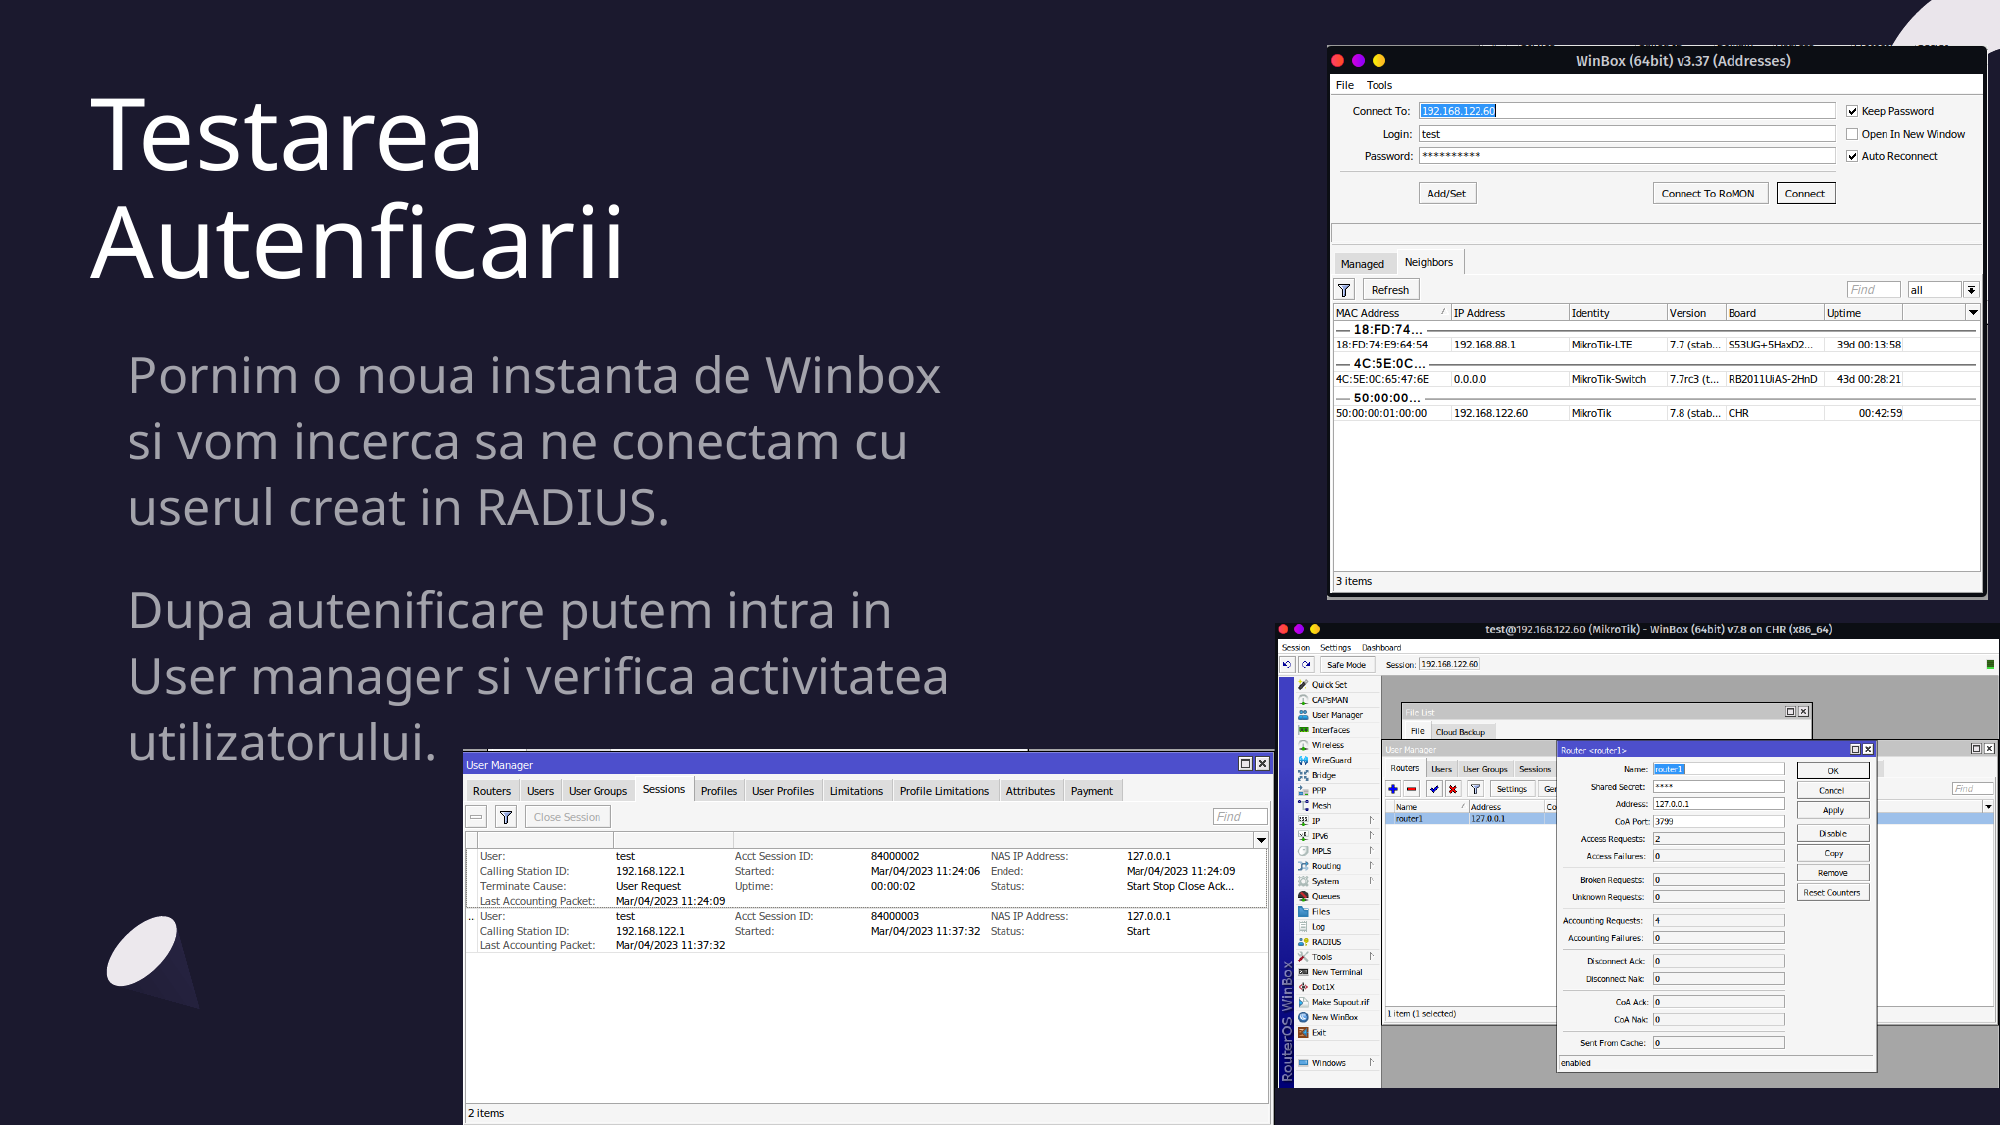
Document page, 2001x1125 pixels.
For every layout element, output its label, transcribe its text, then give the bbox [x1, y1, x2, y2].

picture [463, 623, 2000, 1125]
title Testarea Autenficarii [90, 90, 983, 300]
subtitle Pornim o noua instanta de Winbox si vom incerca sa ne conectam cu userul creat in RADIUS. Dupa autenificare putem intra in User manager si verifica activitatea utilizatorului. [90, 337, 983, 1000]
picture [1327, 45, 1988, 600]
